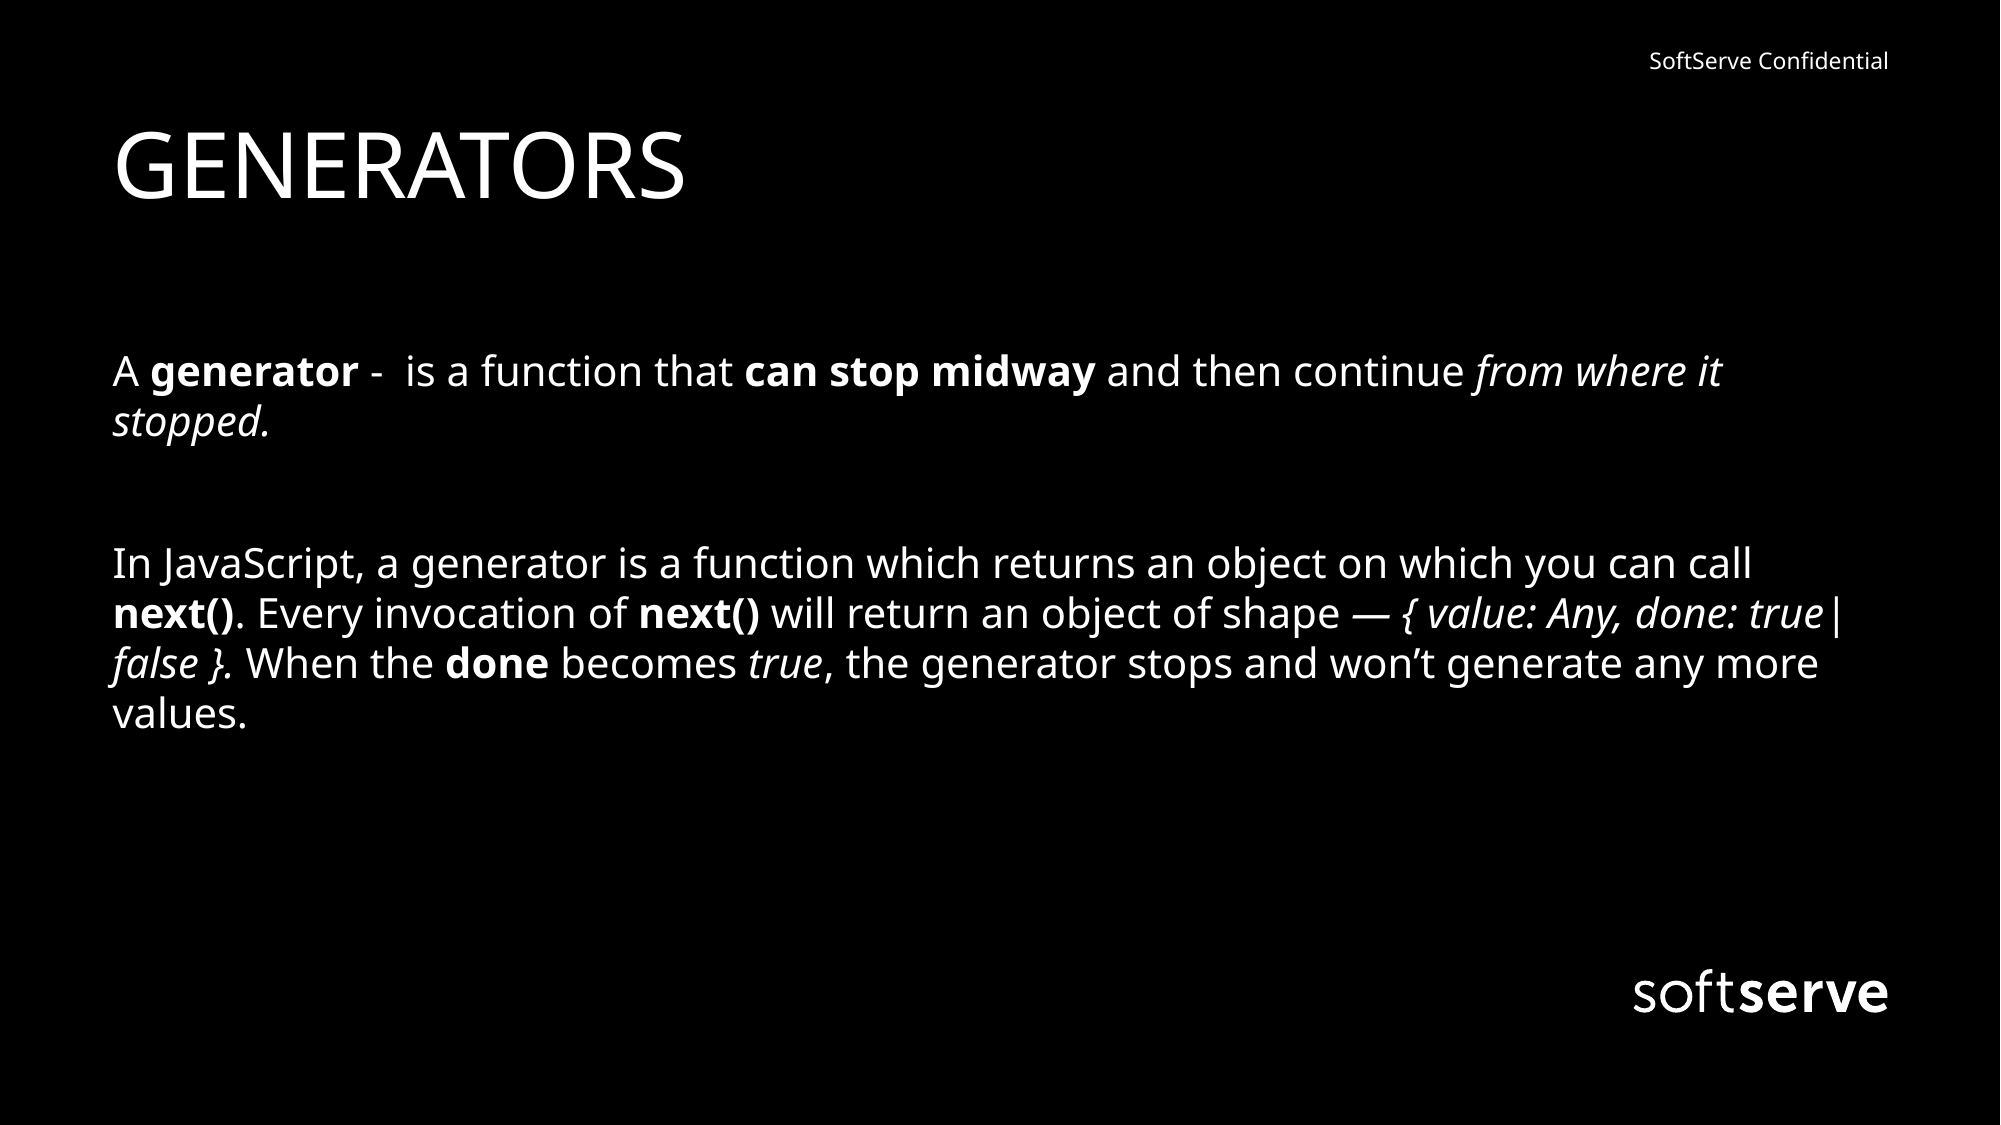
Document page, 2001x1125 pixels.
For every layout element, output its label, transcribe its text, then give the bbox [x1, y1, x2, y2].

title GENERATORS [112, 112, 1888, 225]
list A generator - is a function that can stop midway and then continue from where it stopped. In JavaScript, a generator is a function which returns an object on which you can call next(). Every invocation of next() will return an object of shape — { value: Any, done: true|false }. When the done becomes true, the generator stops and won’t generate any more values. [112, 337, 1888, 900]
